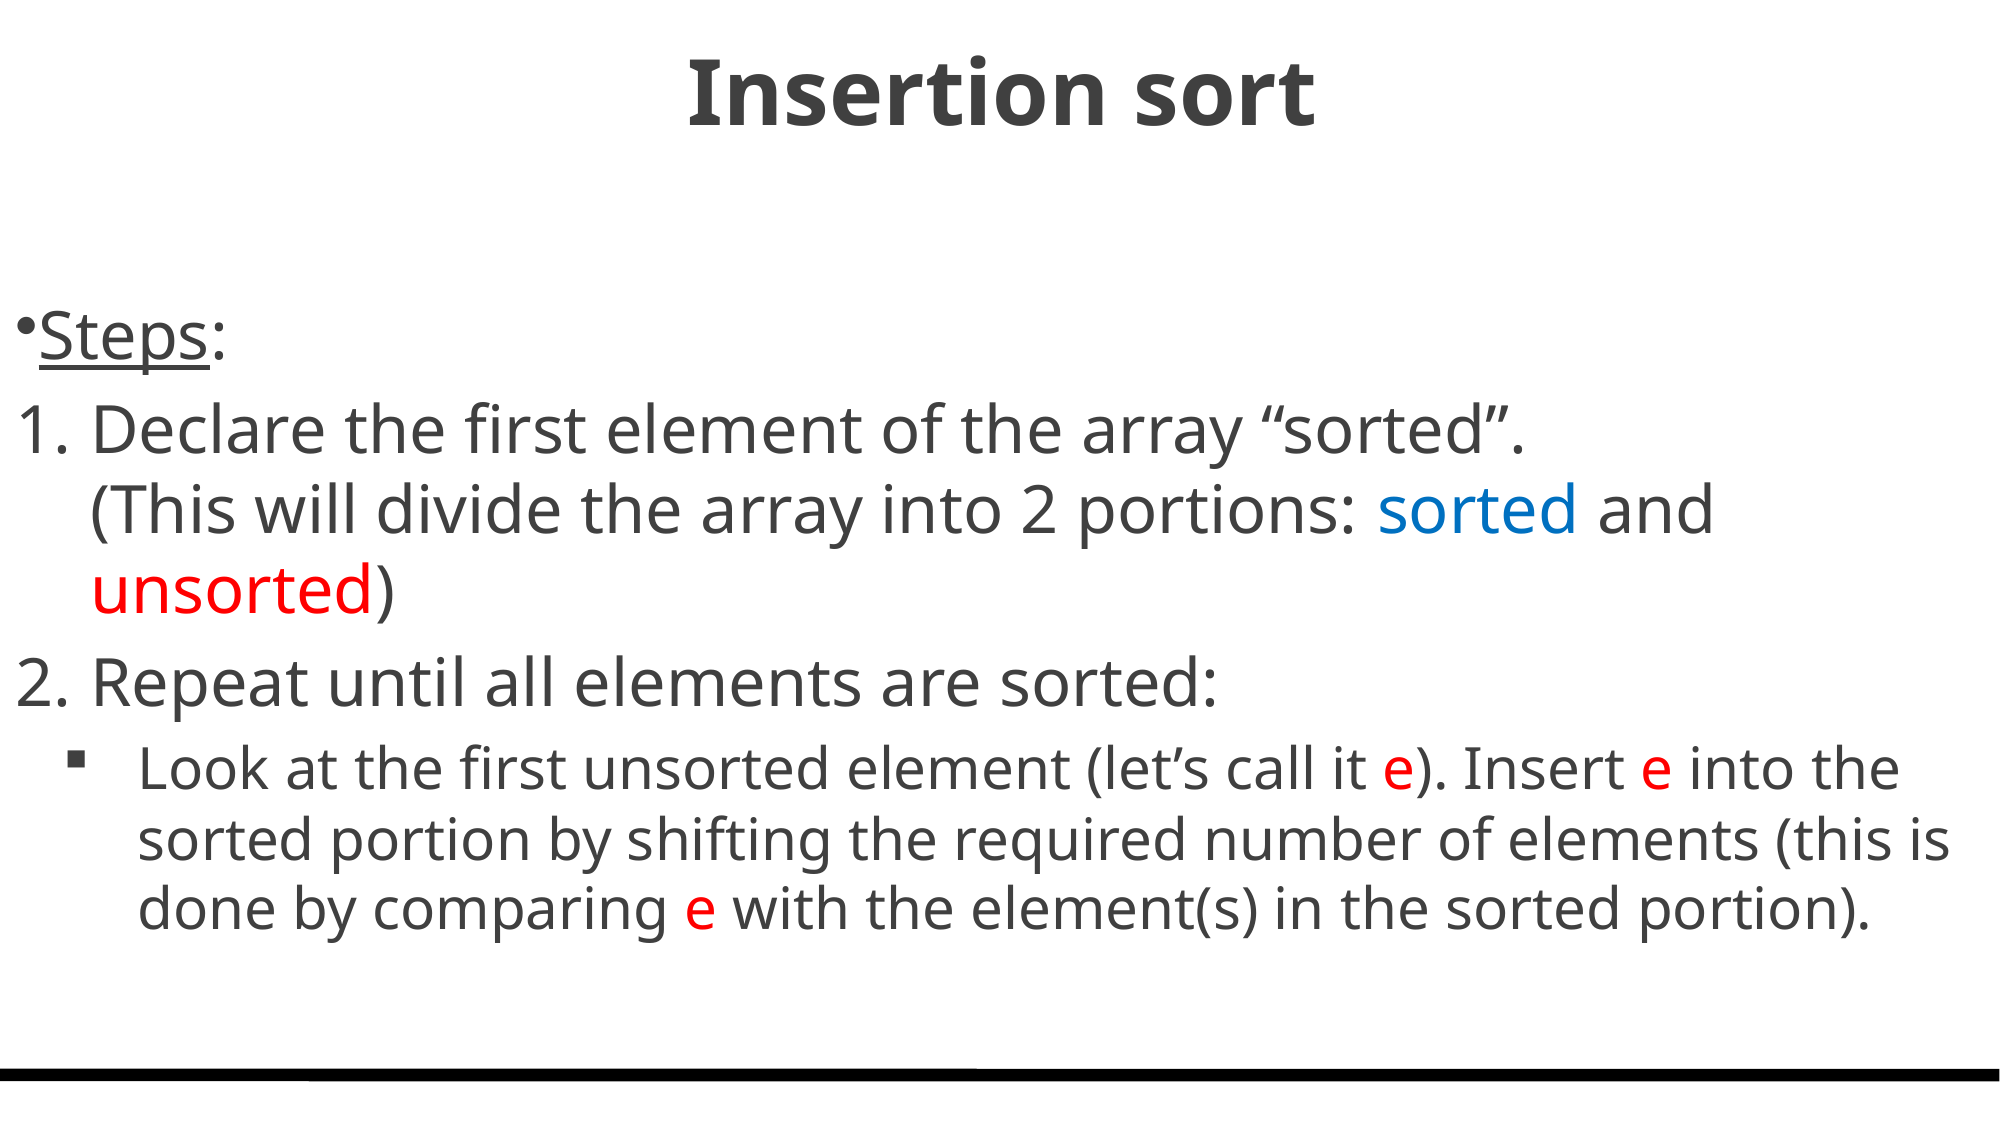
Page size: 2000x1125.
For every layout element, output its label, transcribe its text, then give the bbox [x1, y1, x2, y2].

list Steps: Declare the first element of the array “sorted”. (This will divide the array into 2 portions: sorted and unsorted) Repeat until all elements are sorted: Look at the first unsorted element (let’s call it e). Insert e into the sorted portion by shifting the required number of elements (this is done by comparing e with the element(s) in the sorted portion). [0, 191, 2000, 1068]
title Insertion sort [5, 2, 2000, 176]
